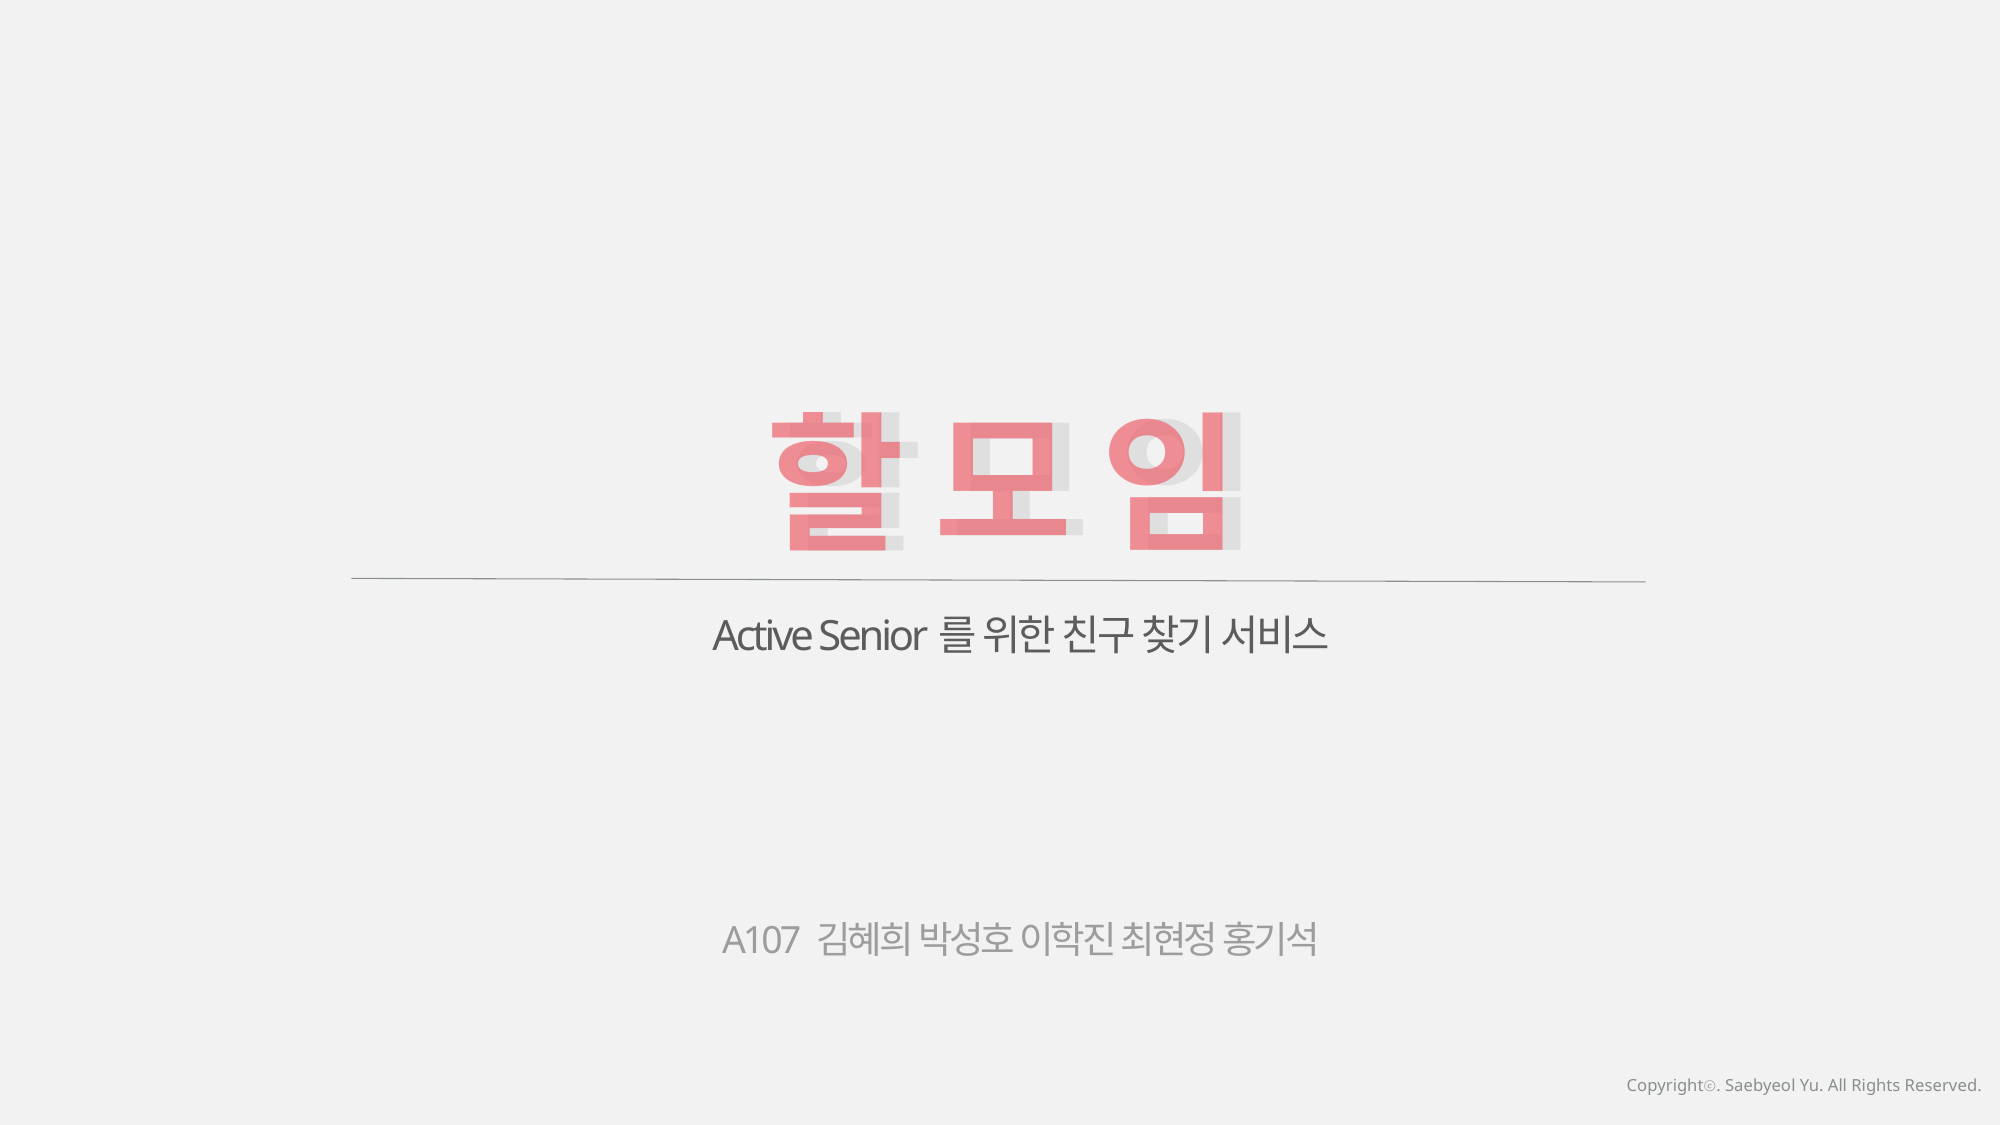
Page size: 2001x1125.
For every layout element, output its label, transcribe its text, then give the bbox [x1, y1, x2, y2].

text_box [351, 578, 1646, 582]
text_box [745, 381, 1284, 578]
text_box Active Senior를 위한 친구 찾기 서비스 [697, 601, 1345, 667]
text_box A107 김혜희 박성호 이학진 최현정 홍기석 [707, 908, 1335, 968]
